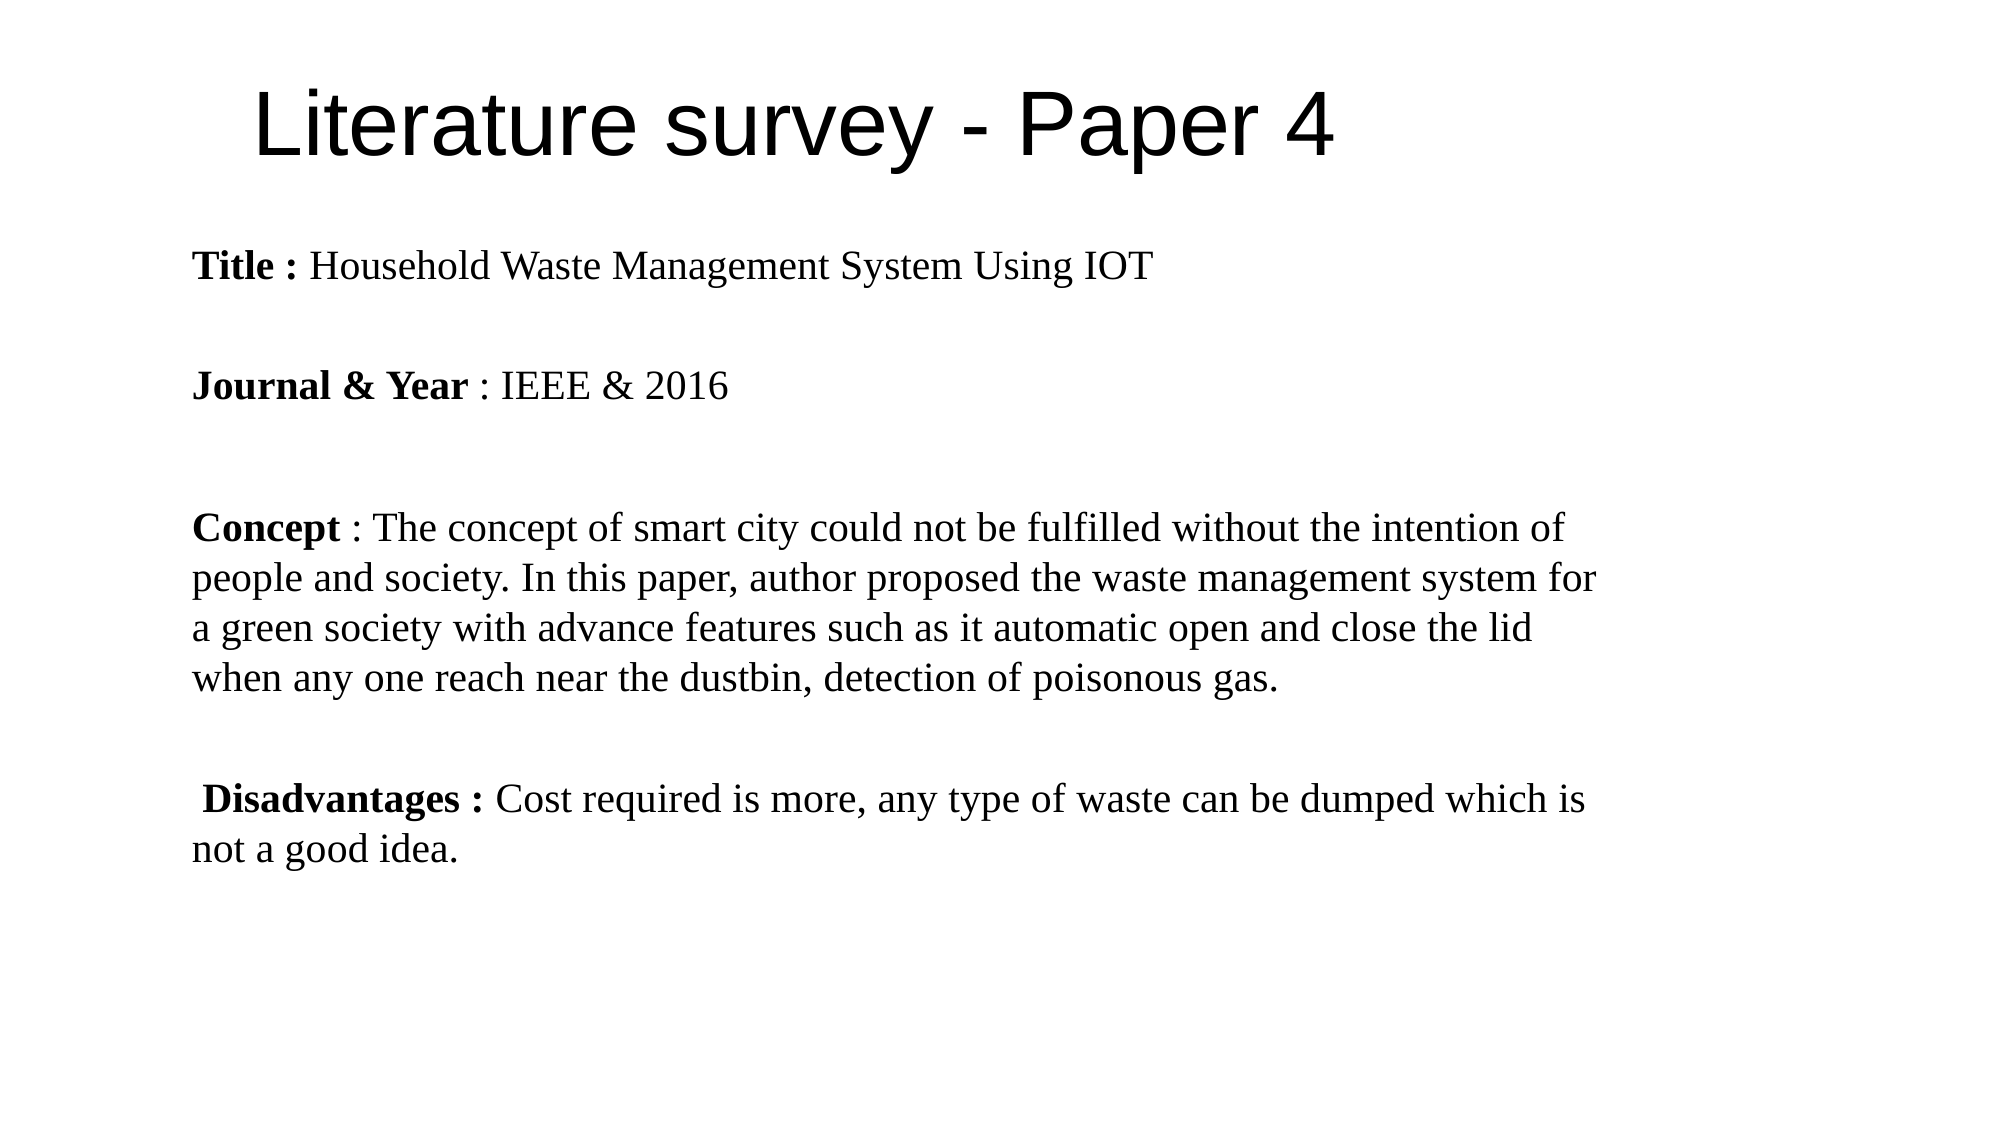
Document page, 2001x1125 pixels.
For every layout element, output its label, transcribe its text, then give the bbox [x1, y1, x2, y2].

title Literature survey - Paper 4 [150, 64, 1850, 285]
subtitle Title : Household Waste Management System Using IOT Journal & Year : IEEE & 2016 Concept : The concept of smart city could not be fulfilled without the intention of people and society. In this paper, author proposed the waste management system for a green society with advance features such as it automatic open and close the lid when any one reach near the dustbin, detection of poisonous gas. Disadvantages : Cost required is more, any type of waste can be dumped which is not a good idea. [191, 237, 1600, 943]
